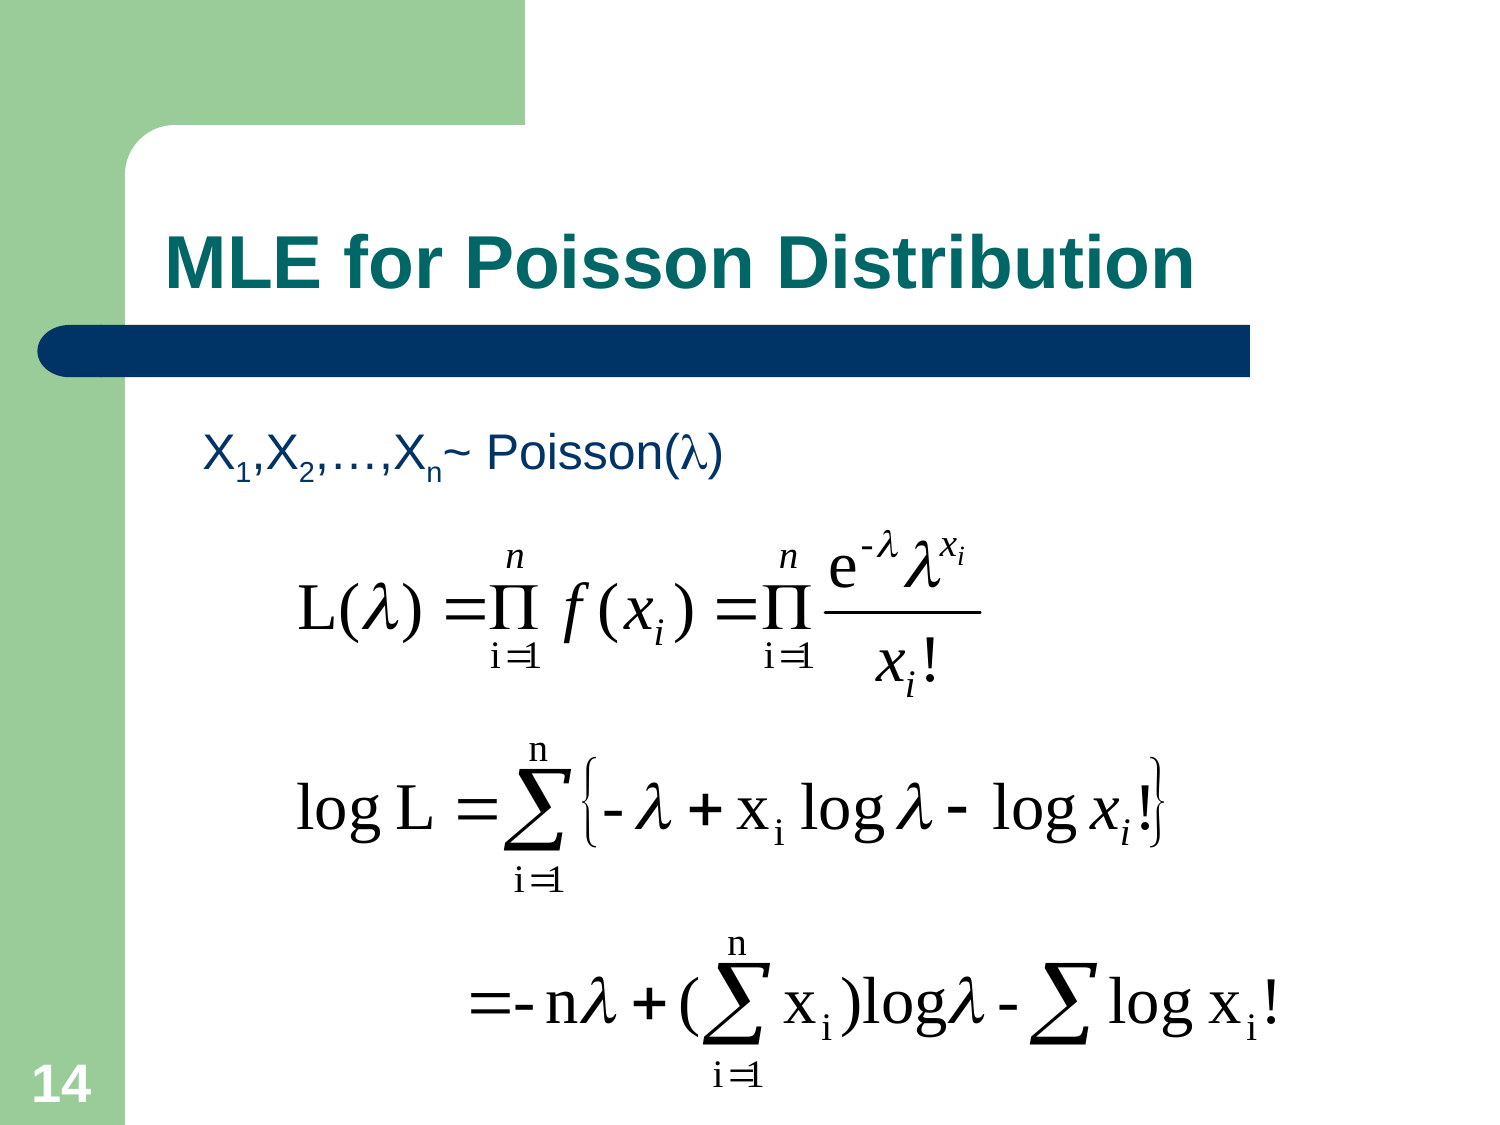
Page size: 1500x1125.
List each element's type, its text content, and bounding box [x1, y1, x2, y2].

text_box X1,X2,…,Xn~ Poisson() [187, 412, 750, 496]
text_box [287, 512, 1288, 1102]
text_box MLE for Poisson Distribution [150, 125, 1463, 313]
slide_number 14 [13, 1040, 111, 1122]
